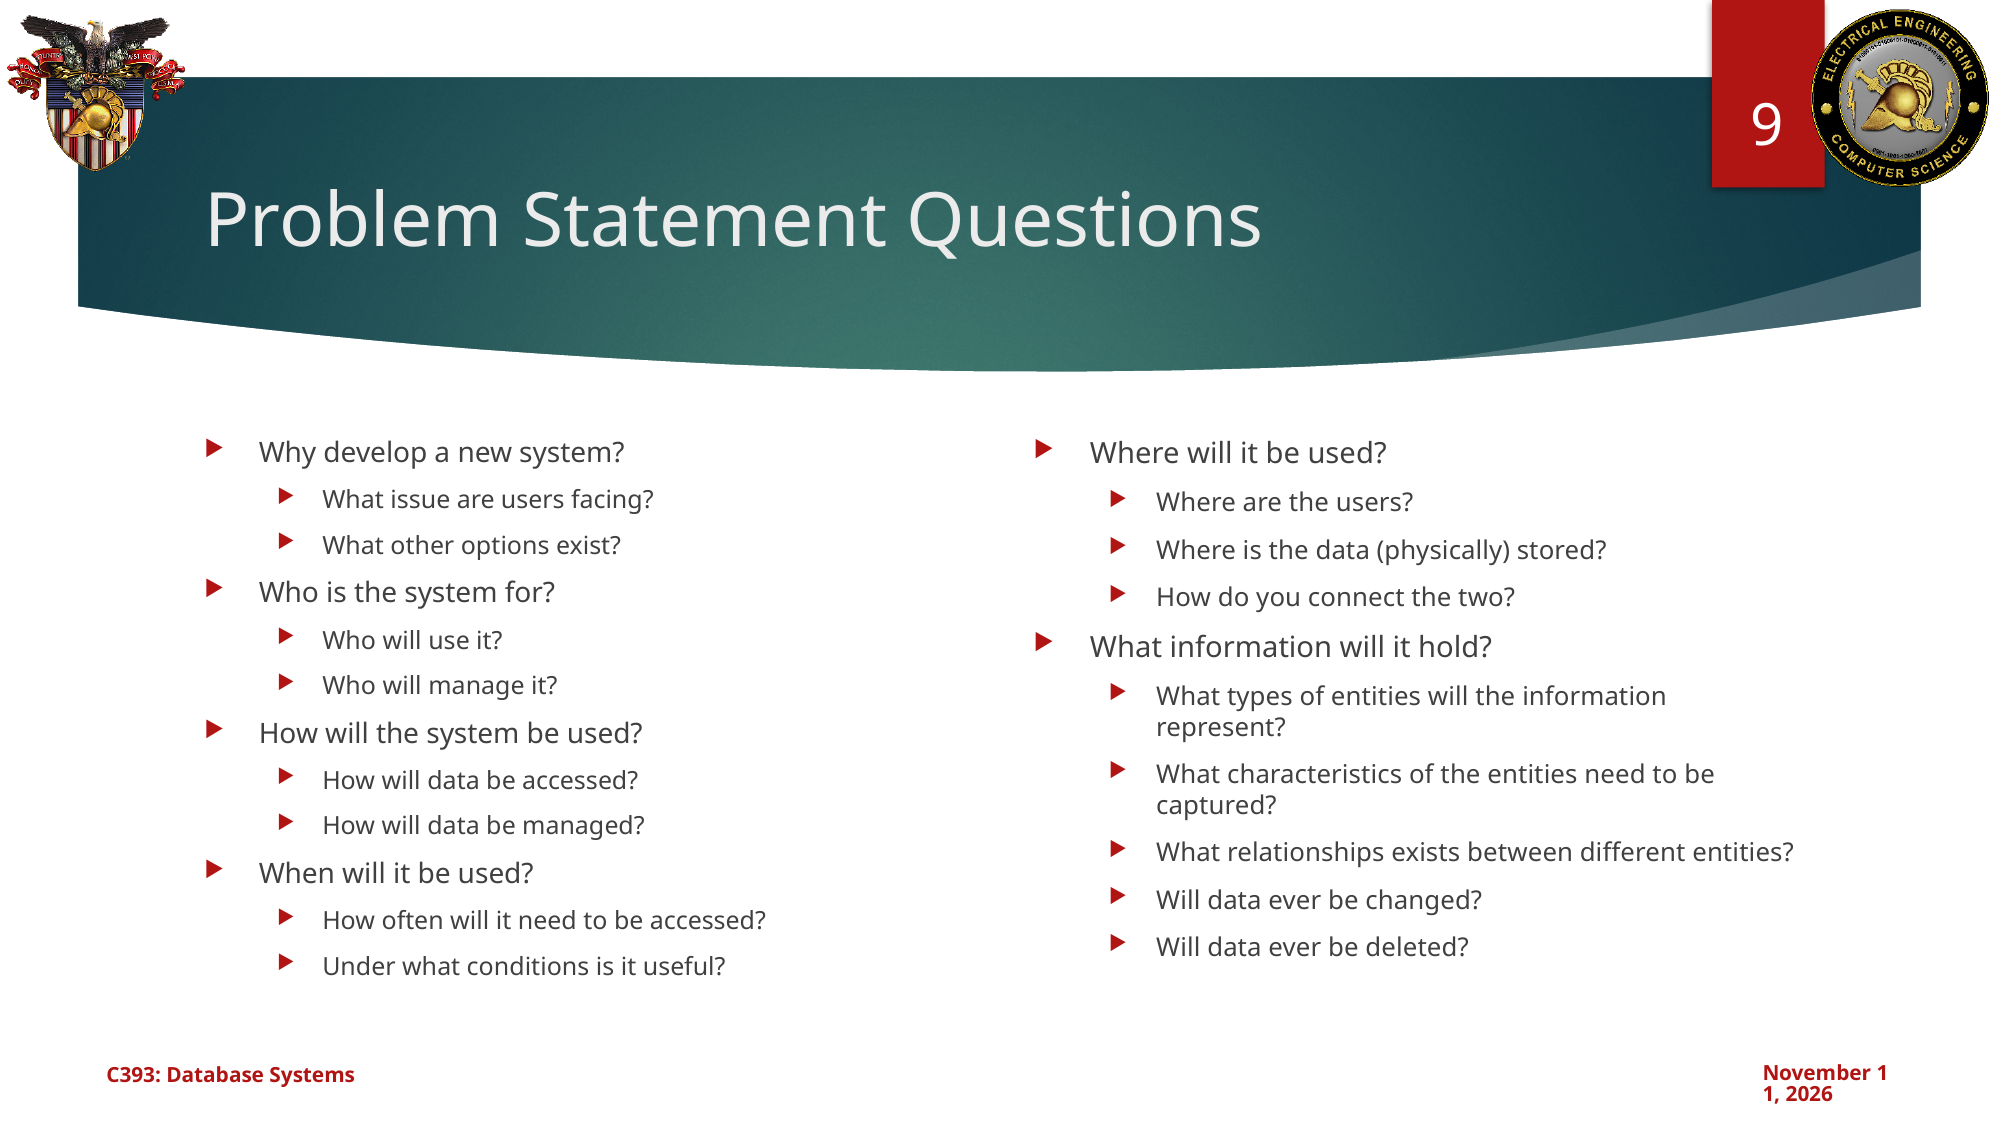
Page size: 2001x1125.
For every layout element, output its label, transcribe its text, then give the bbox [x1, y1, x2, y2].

footer C393: Database Systems [91, 1048, 726, 1100]
picture [1809, 7, 1990, 188]
list Where will it be used? Where are the users? Where is the data (physically) stored? How do you connect the two? What information will it hold? What types of entities will the information represent? What characteristics of the entities need to be captured? What relationships exists between different entities? Will data ever be changed? Will data ever be deleted? [1018, 427, 1811, 988]
title Problem Statement Questions [189, 158, 1638, 275]
picture [7, 3, 185, 184]
list Why develop a new system? What issue are users facing? What other options exist? Who is the system for? Who will use it? Who will manage it? How will the system be used? How will data be accessed? How will data be managed? When will it be used? How often will it need to be accessed? Under what conditions is it useful? [189, 427, 982, 988]
slide_number 9 [1698, 48, 1836, 175]
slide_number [1747, 1048, 1910, 1099]
